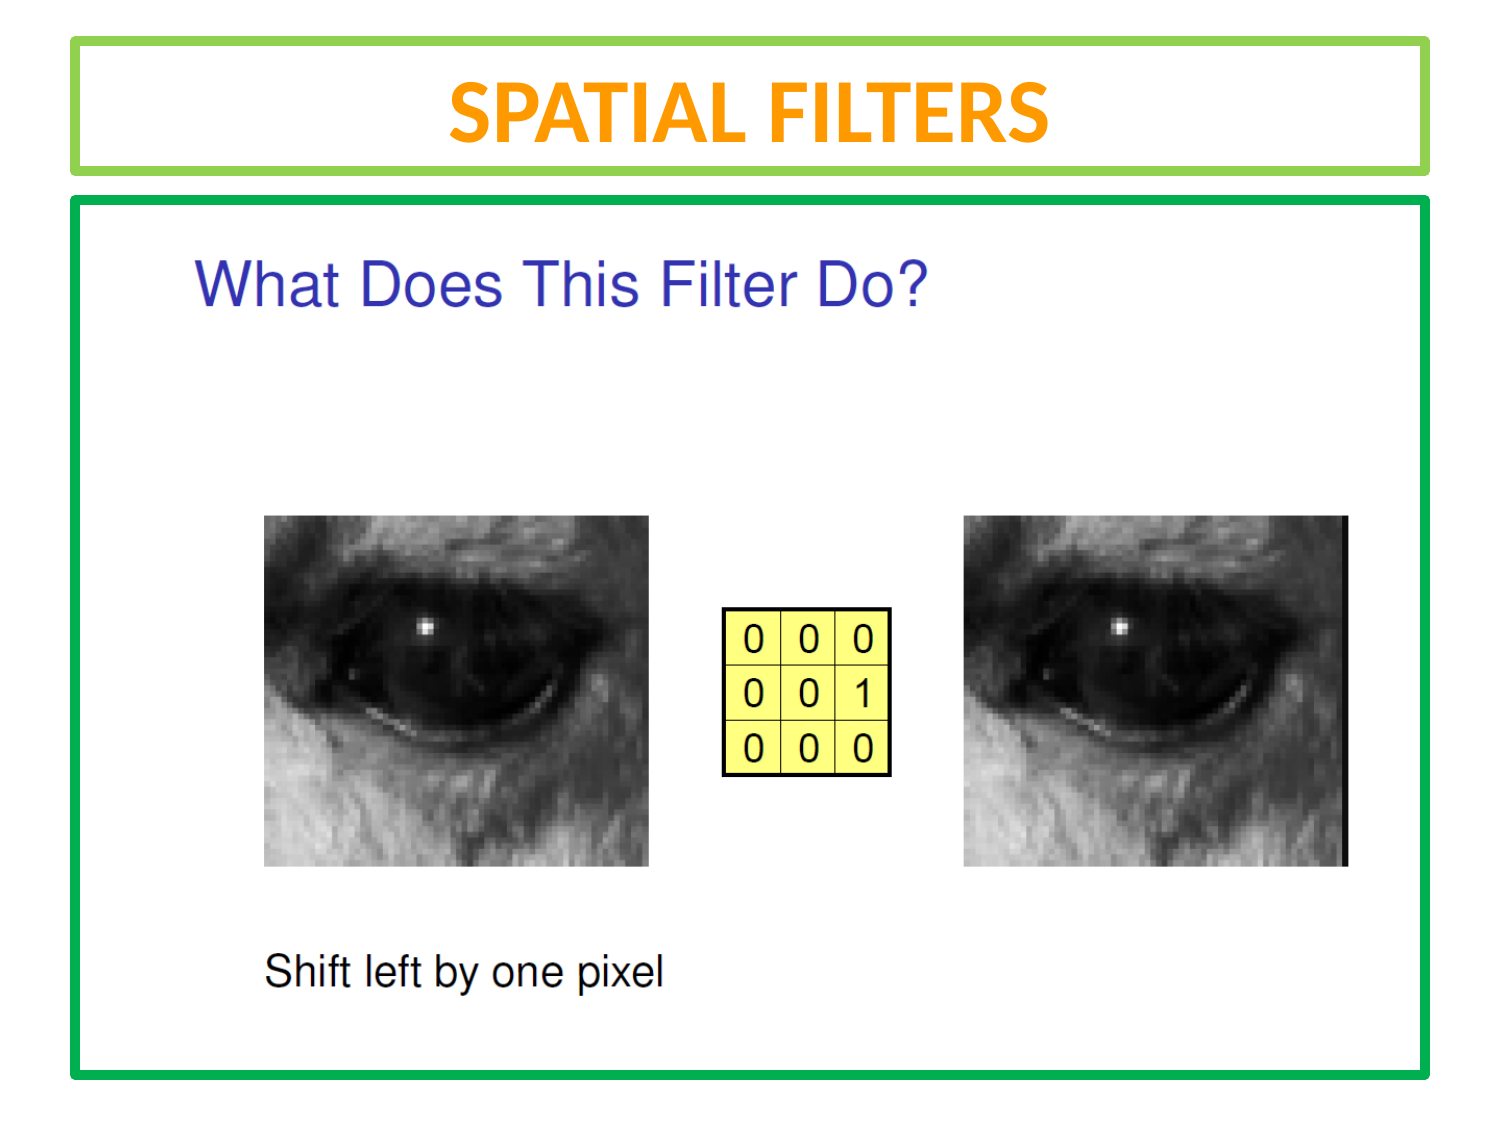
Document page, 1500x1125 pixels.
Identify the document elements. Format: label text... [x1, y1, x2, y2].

text_box SPATIAL FILTERS [75, 41, 1425, 171]
picture [189, 251, 1363, 1001]
text_box [75, 199, 1425, 1075]
